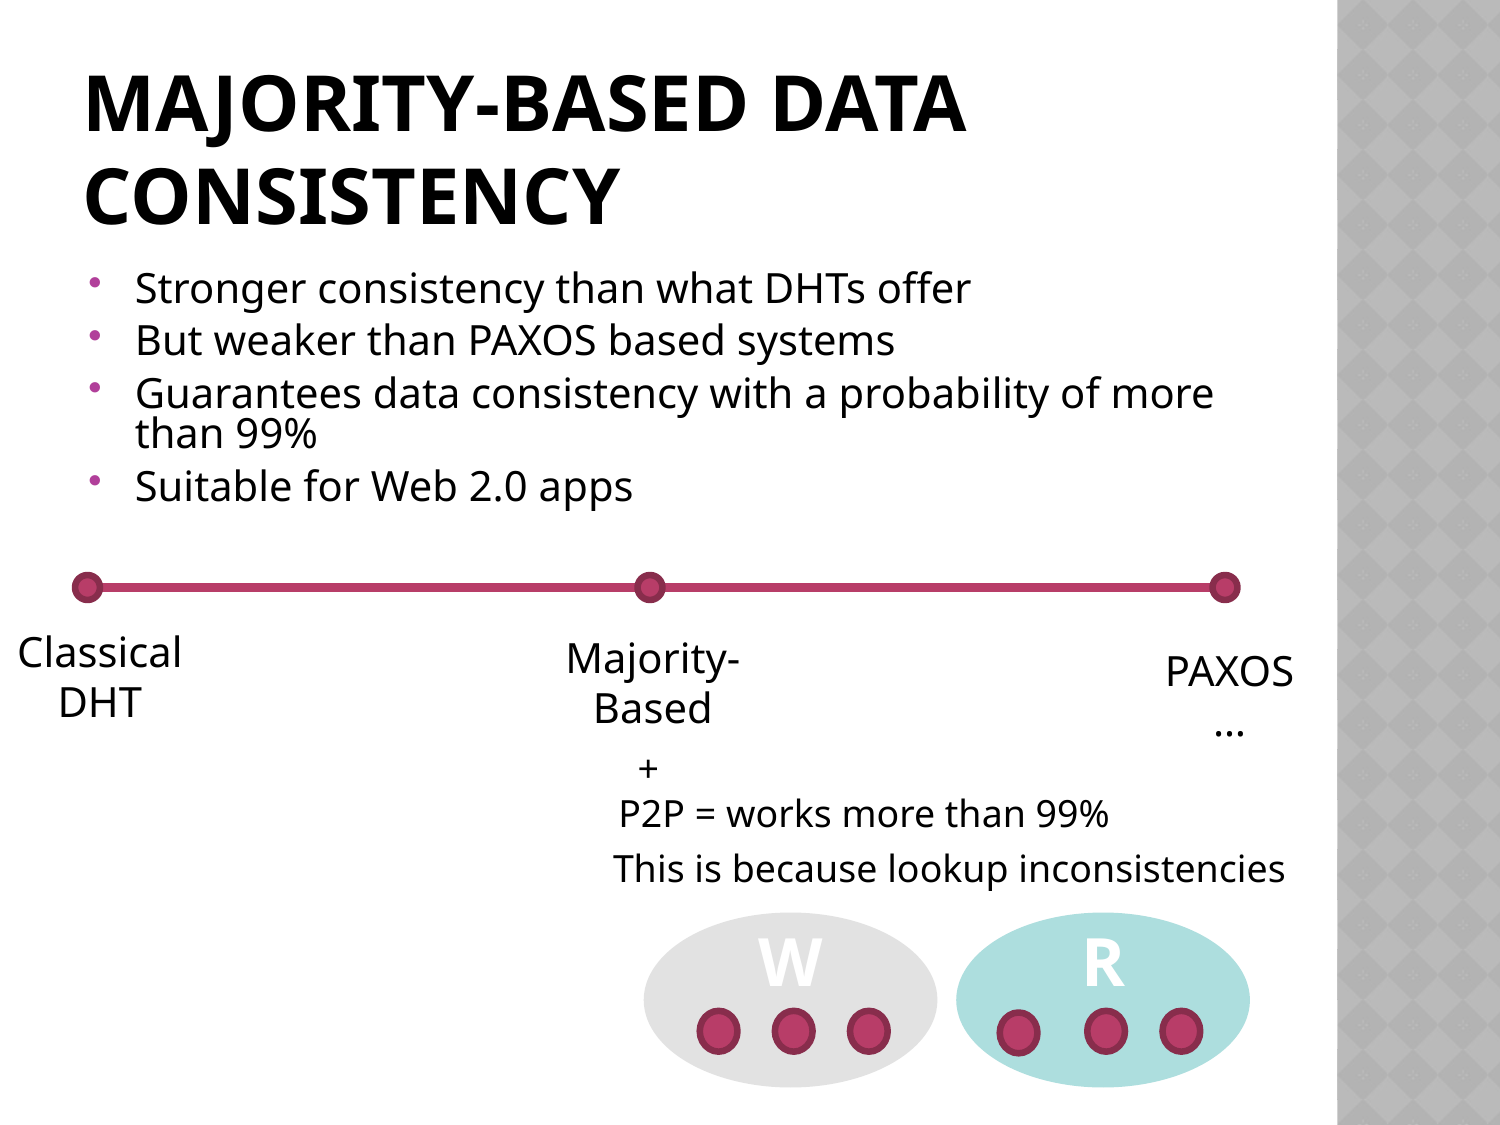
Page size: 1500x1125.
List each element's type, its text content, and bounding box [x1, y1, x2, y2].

text_box R [994, 1059, 1212, 1088]
table_header Experiment [85, 588, 1229, 597]
title Majority-Based Data Consistency [75, 52, 1263, 240]
text_box This is because lookup inconsistencies [1263, 837, 1302, 898]
text_box Stronger consistency than what DHTs offer But weaker than PAXOS based systems Guarantees data consistency with a probability of more than 99% Suitable for Web 2.0 apps [74, 263, 1263, 1059]
text_box Classical DHT [2, 618, 74, 734]
text_box W [682, 1059, 899, 1088]
text_box PAXOS … [1263, 637, 1309, 753]
